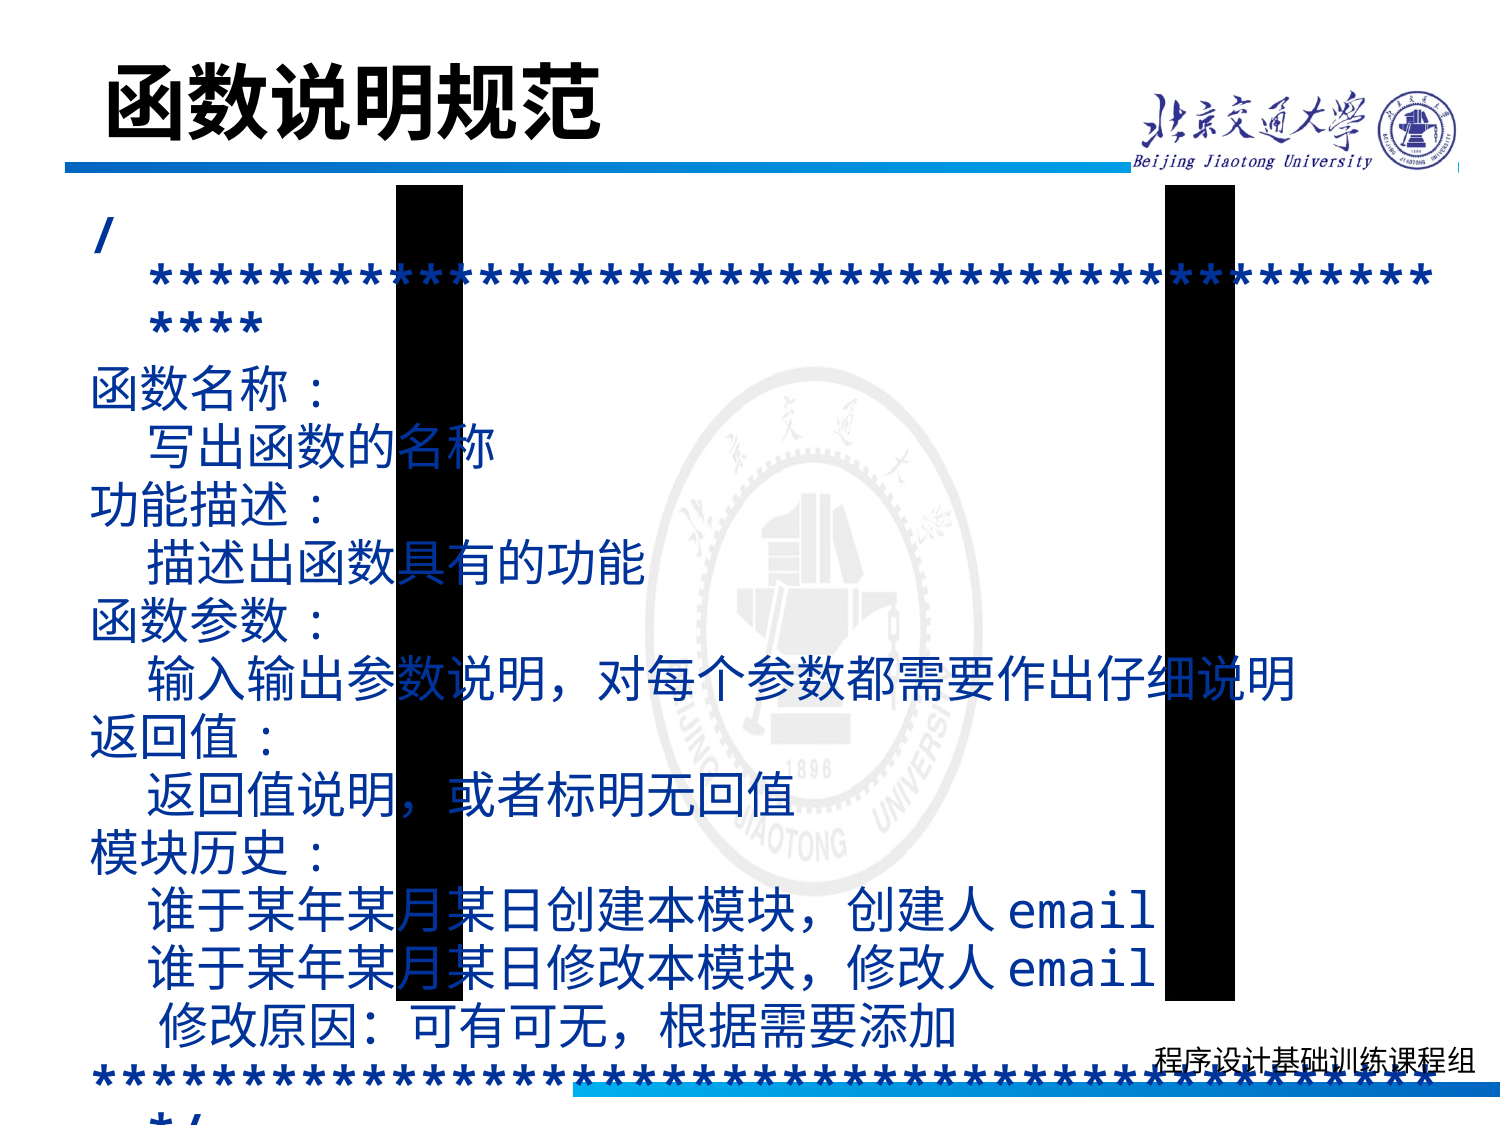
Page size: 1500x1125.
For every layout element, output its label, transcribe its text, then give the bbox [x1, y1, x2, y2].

picture [1131, 83, 1458, 173]
picture [1007, 1082, 1013, 1097]
text_box 程序设计基础训练课程组 [1139, 1034, 1495, 1085]
text_box 函数说明规范 [88, 42, 987, 158]
text_box /*********************************************** 函数名称: 写出函数的名称 功能描述: 描述出函数具有的功能 函数参数: 输入输出参数说明，对每个参数都需要作出仔细说明 返回值: 返回值说明，或者标明无回值 模块历史: 谁于某年某月某日创建本模块，创建人email 谁于某年某月某日修改本模块，修改人email 修改原因：可有可无，根据需要添加 **********************************************/ [75, 208, 1469, 1059]
